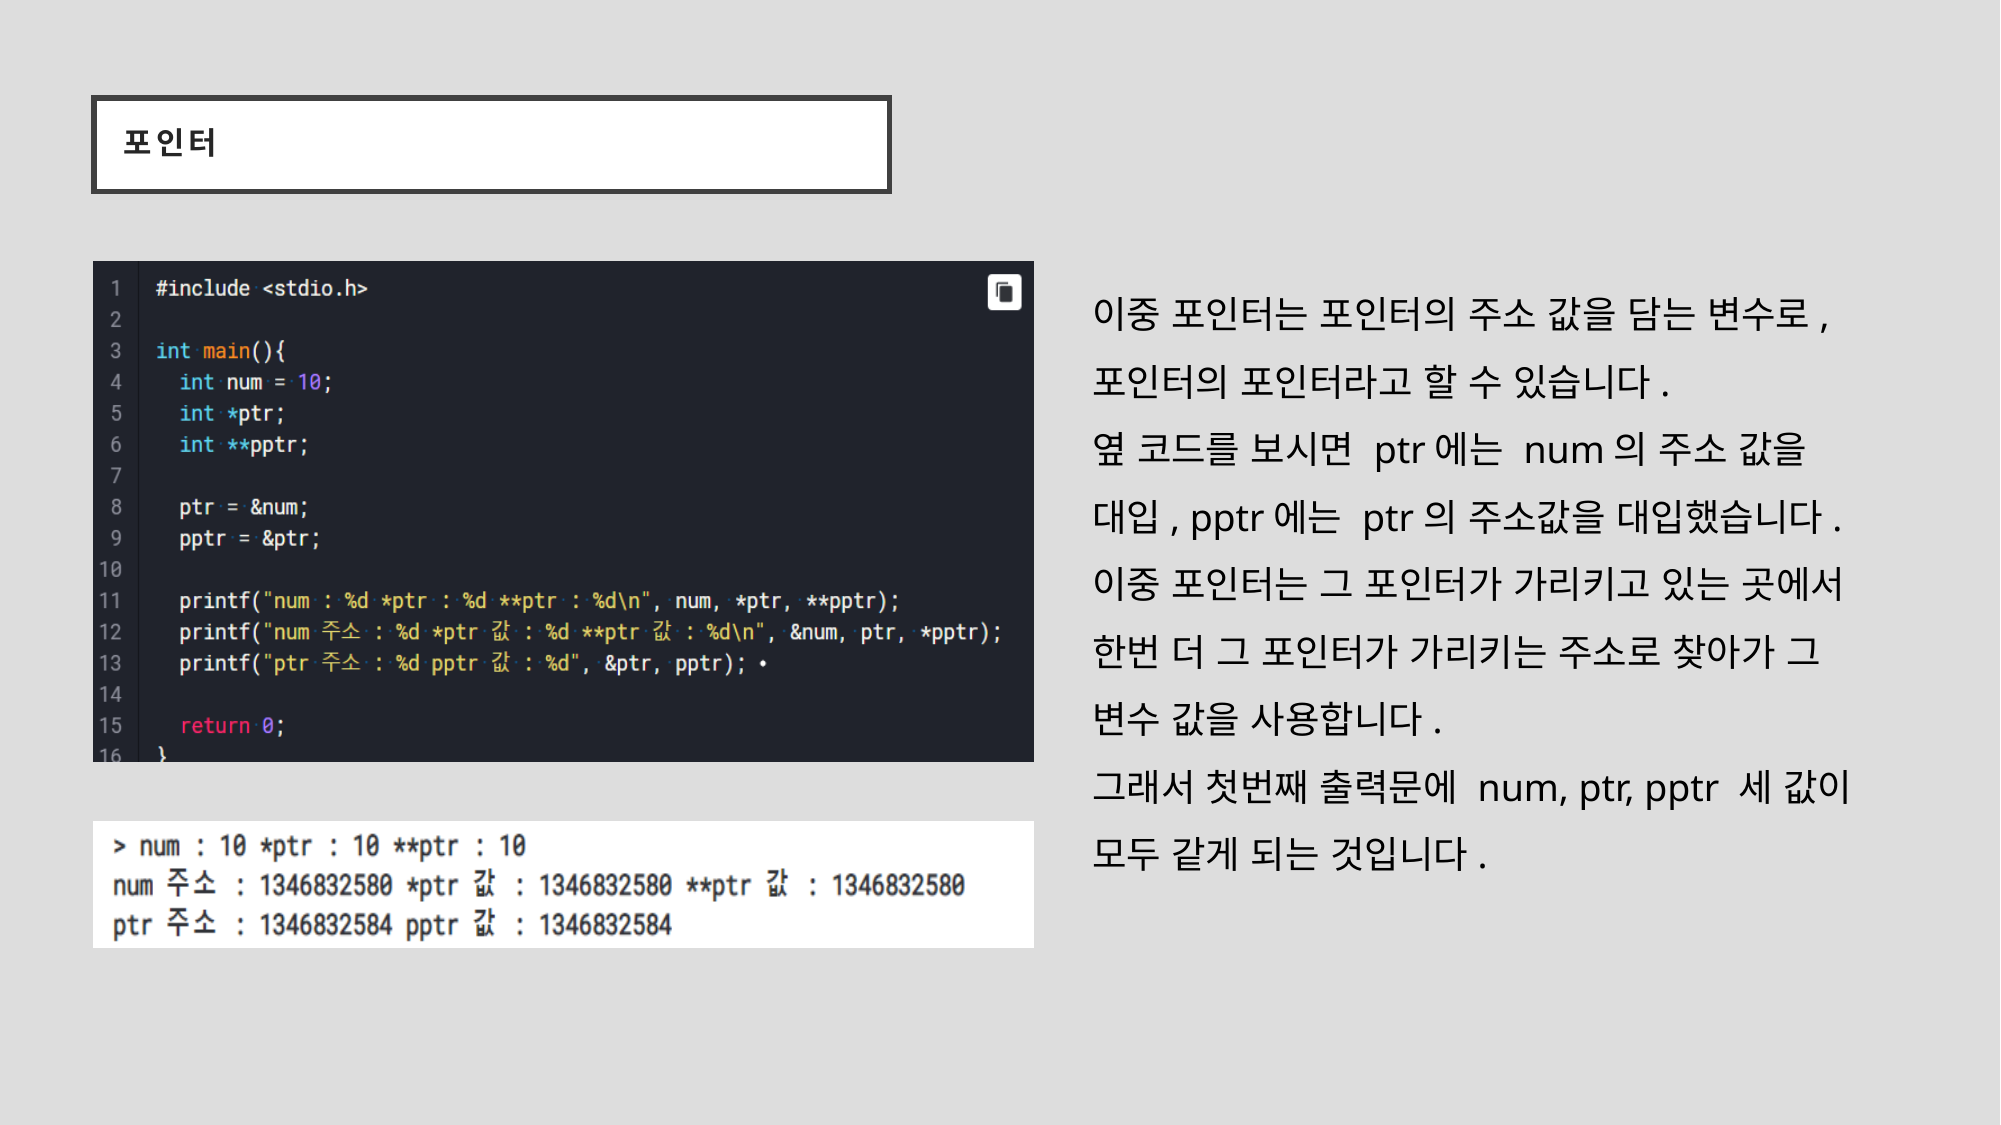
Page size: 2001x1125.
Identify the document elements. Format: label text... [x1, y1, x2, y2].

picture [93, 821, 1034, 948]
text_box 이중 포인터는 포인터의 주소 값을 담는 변수로, 포인터의 포인터라고 할 수 있습니다. 옆 코드를 보시면 ptr에는 num의 주소 값을 대입, pptr에는 ptr의 주소값을 대입했습니다. 이중 포인터는 그 포인터가 가리키고 있는 곳에서 한번 더 그 포인터가 가리키는 주소로 찾아가 그 변수 값을 사용합니다. 그래서 첫번째 출력문에 num, ptr, pptr 세 값이 모두 같게 되는 것입니다. [1077, 261, 1878, 951]
picture [93, 261, 1034, 762]
title 포인터 [91, 95, 892, 194]
